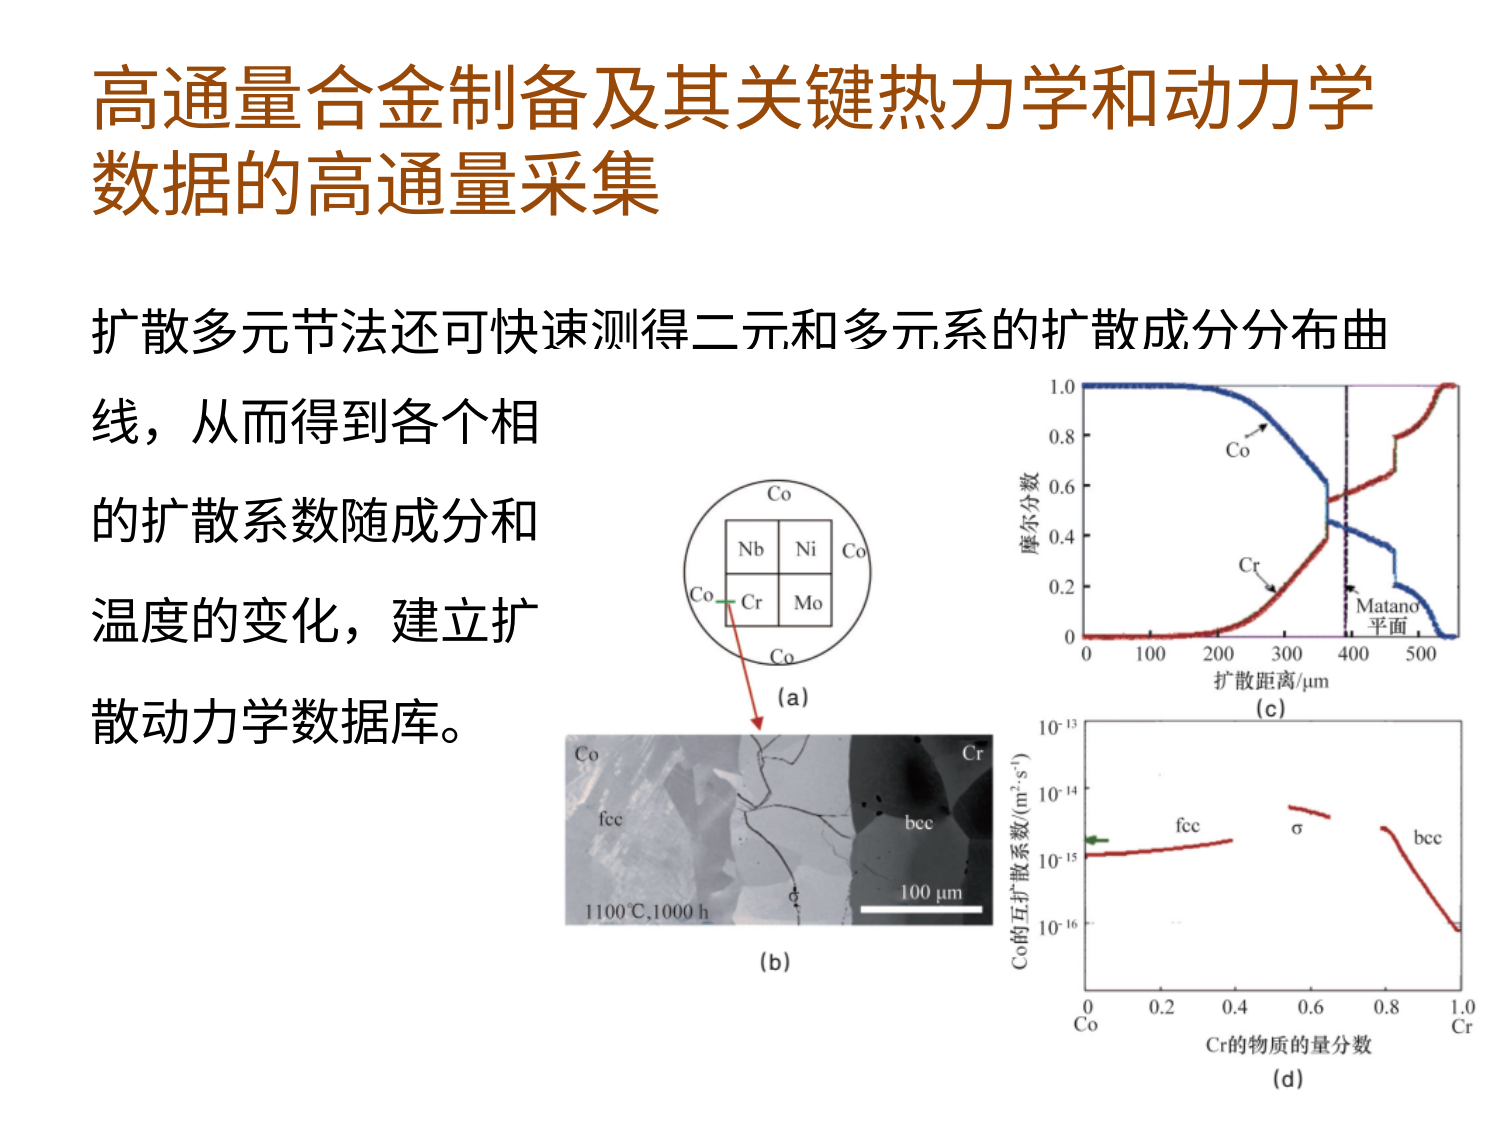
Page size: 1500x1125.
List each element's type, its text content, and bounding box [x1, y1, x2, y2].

list 扩散多元节法还可快速测得二元和多元系的扩散成分分布曲线，从而得到各个相 的扩散系数随成分和 温度的变化，建立扩 散动力学数据库。 [75, 262, 1425, 1005]
title 高通量合金制备及其关键热力学和动力学数据的高通量采集 [75, 45, 1425, 233]
picture [539, 349, 1500, 1094]
